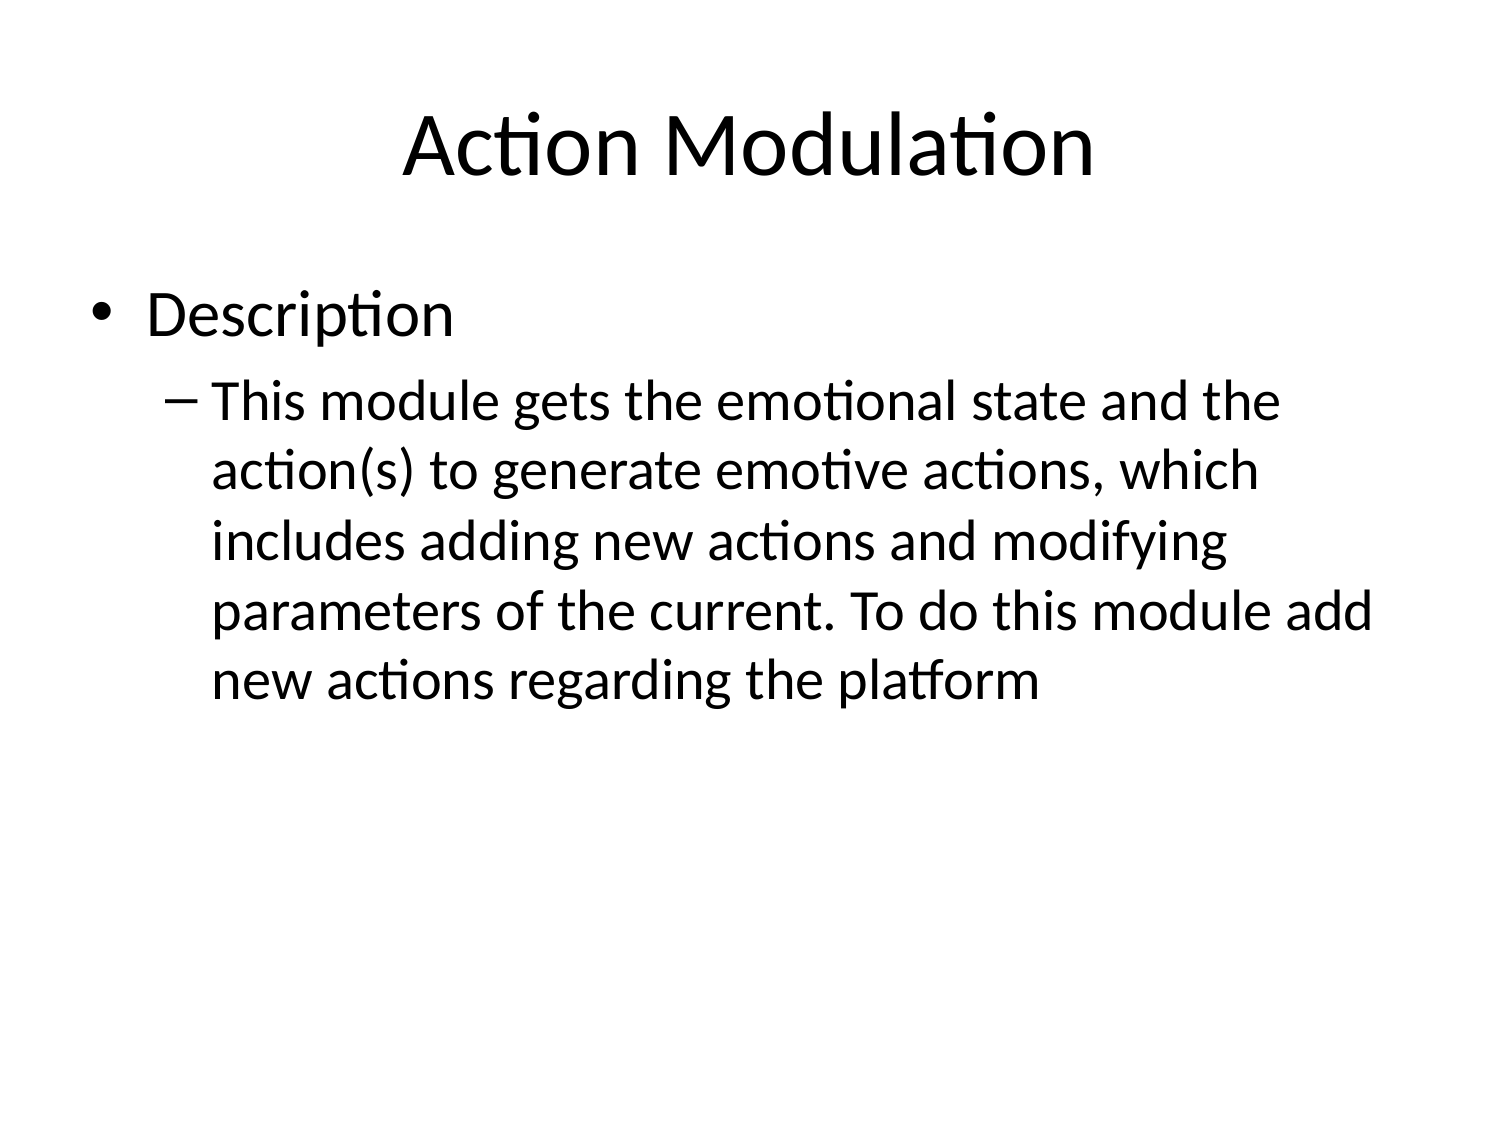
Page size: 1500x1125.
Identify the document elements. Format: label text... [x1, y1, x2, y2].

list Description This module gets the emotional state and the action(s) to generate emotive actions, which includes adding new actions and modifying parameters of the current. To do this module add new actions regarding the platform [75, 262, 1425, 1005]
title Action Modulation [75, 45, 1425, 233]
